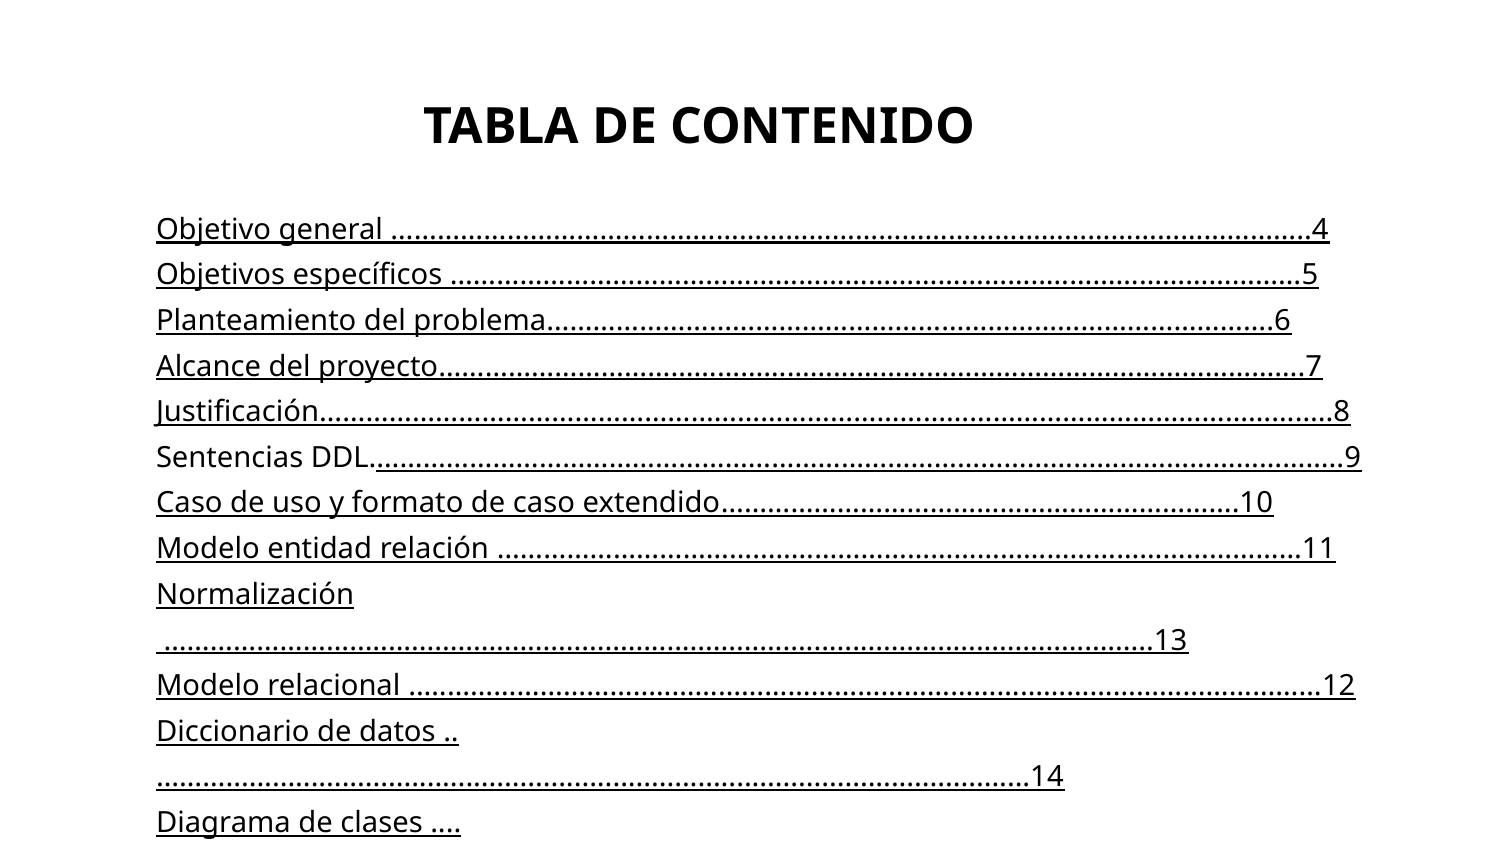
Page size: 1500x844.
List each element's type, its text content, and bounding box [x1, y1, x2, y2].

title TABLA DE CONTENIDO [30, 78, 1382, 171]
list Objetivo general ………………………………………………………………………………………………………..4 Objetivos específicos …………………………………………………………………..……………………………5 Planteamiento del problema………………………………………………………………………………….6 Alcance del proyecto………………………………………………………………………………………………….7 Justificación…………………………………………………………………………………………………………………..8 Sentencias DDL.……………………………………………………………………………………………………………..9 Caso de uso y formato de caso extendido………………………………………………………….10 Modelo entidad relación ……………………………..……………………………………………………………11 Normalización ……………………........................................................................................................13 Modelo relacional ..………………………..……………………………………………………………………………12 Diccionario de datos ..………........................................................................................................14 Diagrama de clases ....………........................................................................................................15 Diagrama de despliegue .........................................................................................................16 Sistema de control de versiones …………………………………………………………………………….17 [118, 189, 1382, 750]
